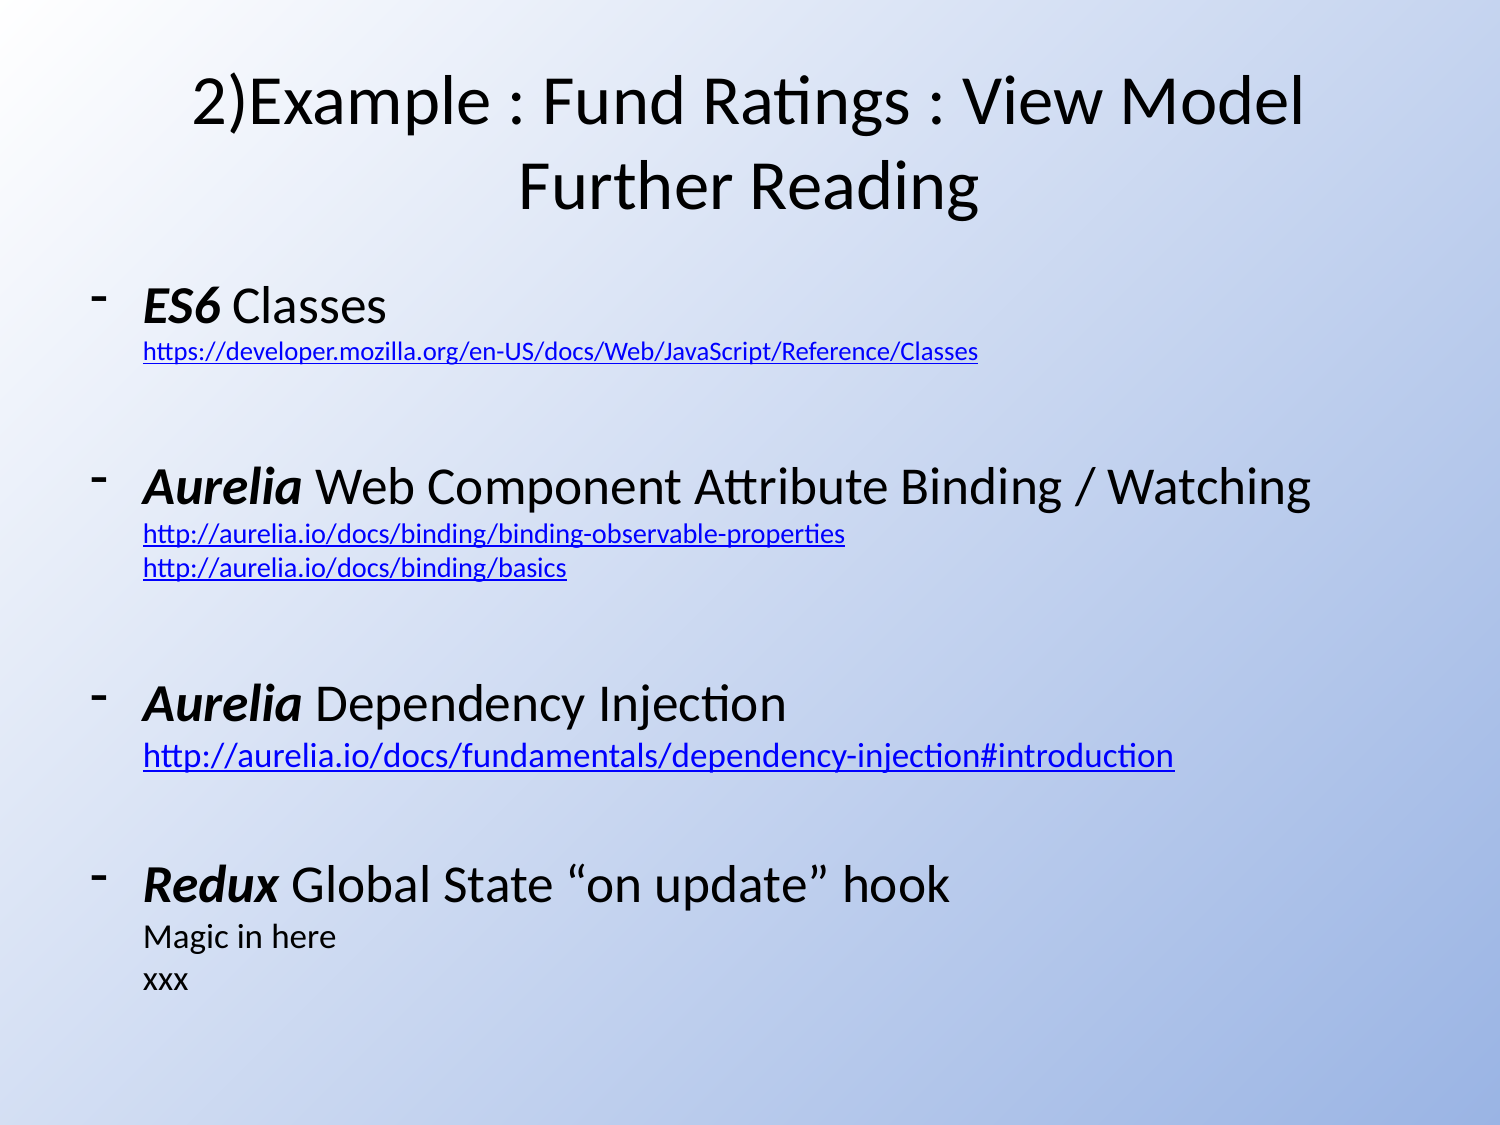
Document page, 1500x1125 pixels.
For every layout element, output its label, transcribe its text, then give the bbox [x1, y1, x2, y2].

title 2)Example : Fund Ratings : View Model Further Reading [75, 45, 1425, 233]
list ES6 Classes https://developer.mozilla.org/en-US/docs/Web/JavaScript/Reference/Classes Aurelia Web Component Attribute Binding / Watching http://aurelia.io/docs/binding/binding-observable-properties http://aurelia.io/docs/binding/basics Aurelia Dependency Injection http://aurelia.io/docs/fundamentals/dependency-injection#introduction Redux Global State “on update” hook Magic in here xxx [75, 262, 1425, 1005]
